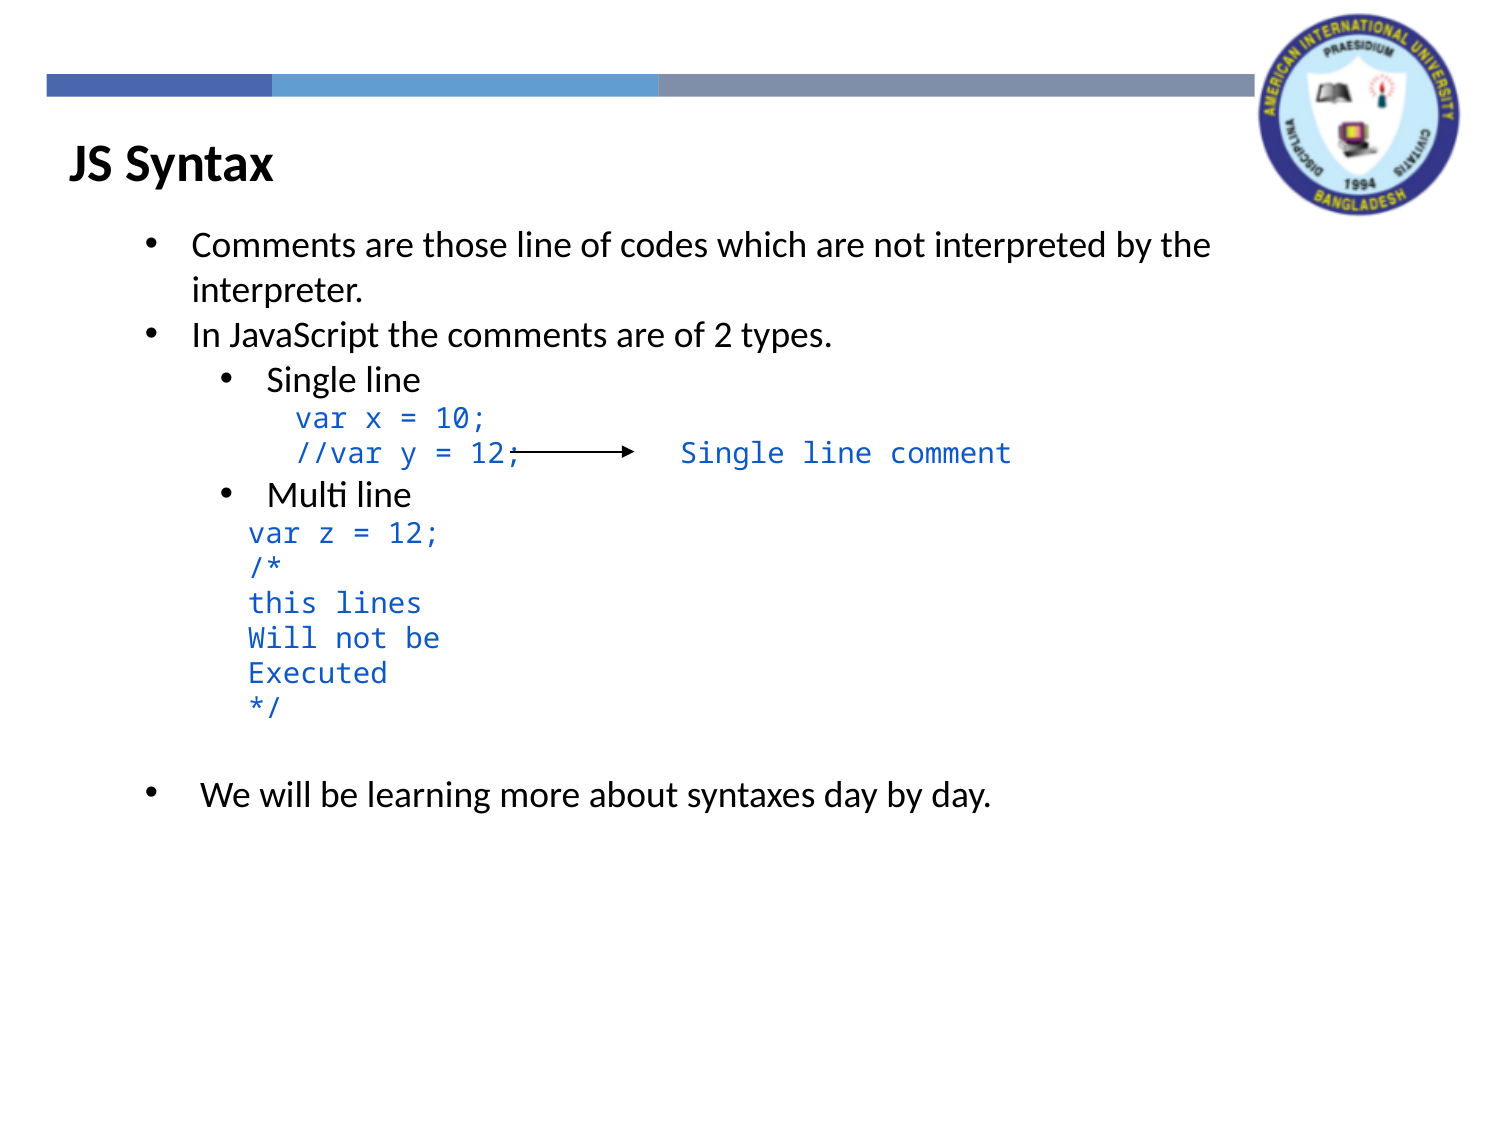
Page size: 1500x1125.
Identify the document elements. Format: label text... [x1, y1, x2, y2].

text_box JS Syntax [55, 119, 1129, 201]
text_box Comments are those line of codes which are not interpreted by the interpreter. In JavaScript the comments are of 2 types. Single line var x = 10; //var y = 12; Single line comment Multi line var z = 12; /* this lines Will not be Executed */ We will be learning more about syntaxes day by day. [55, 212, 1388, 867]
picture [1254, 9, 1465, 221]
